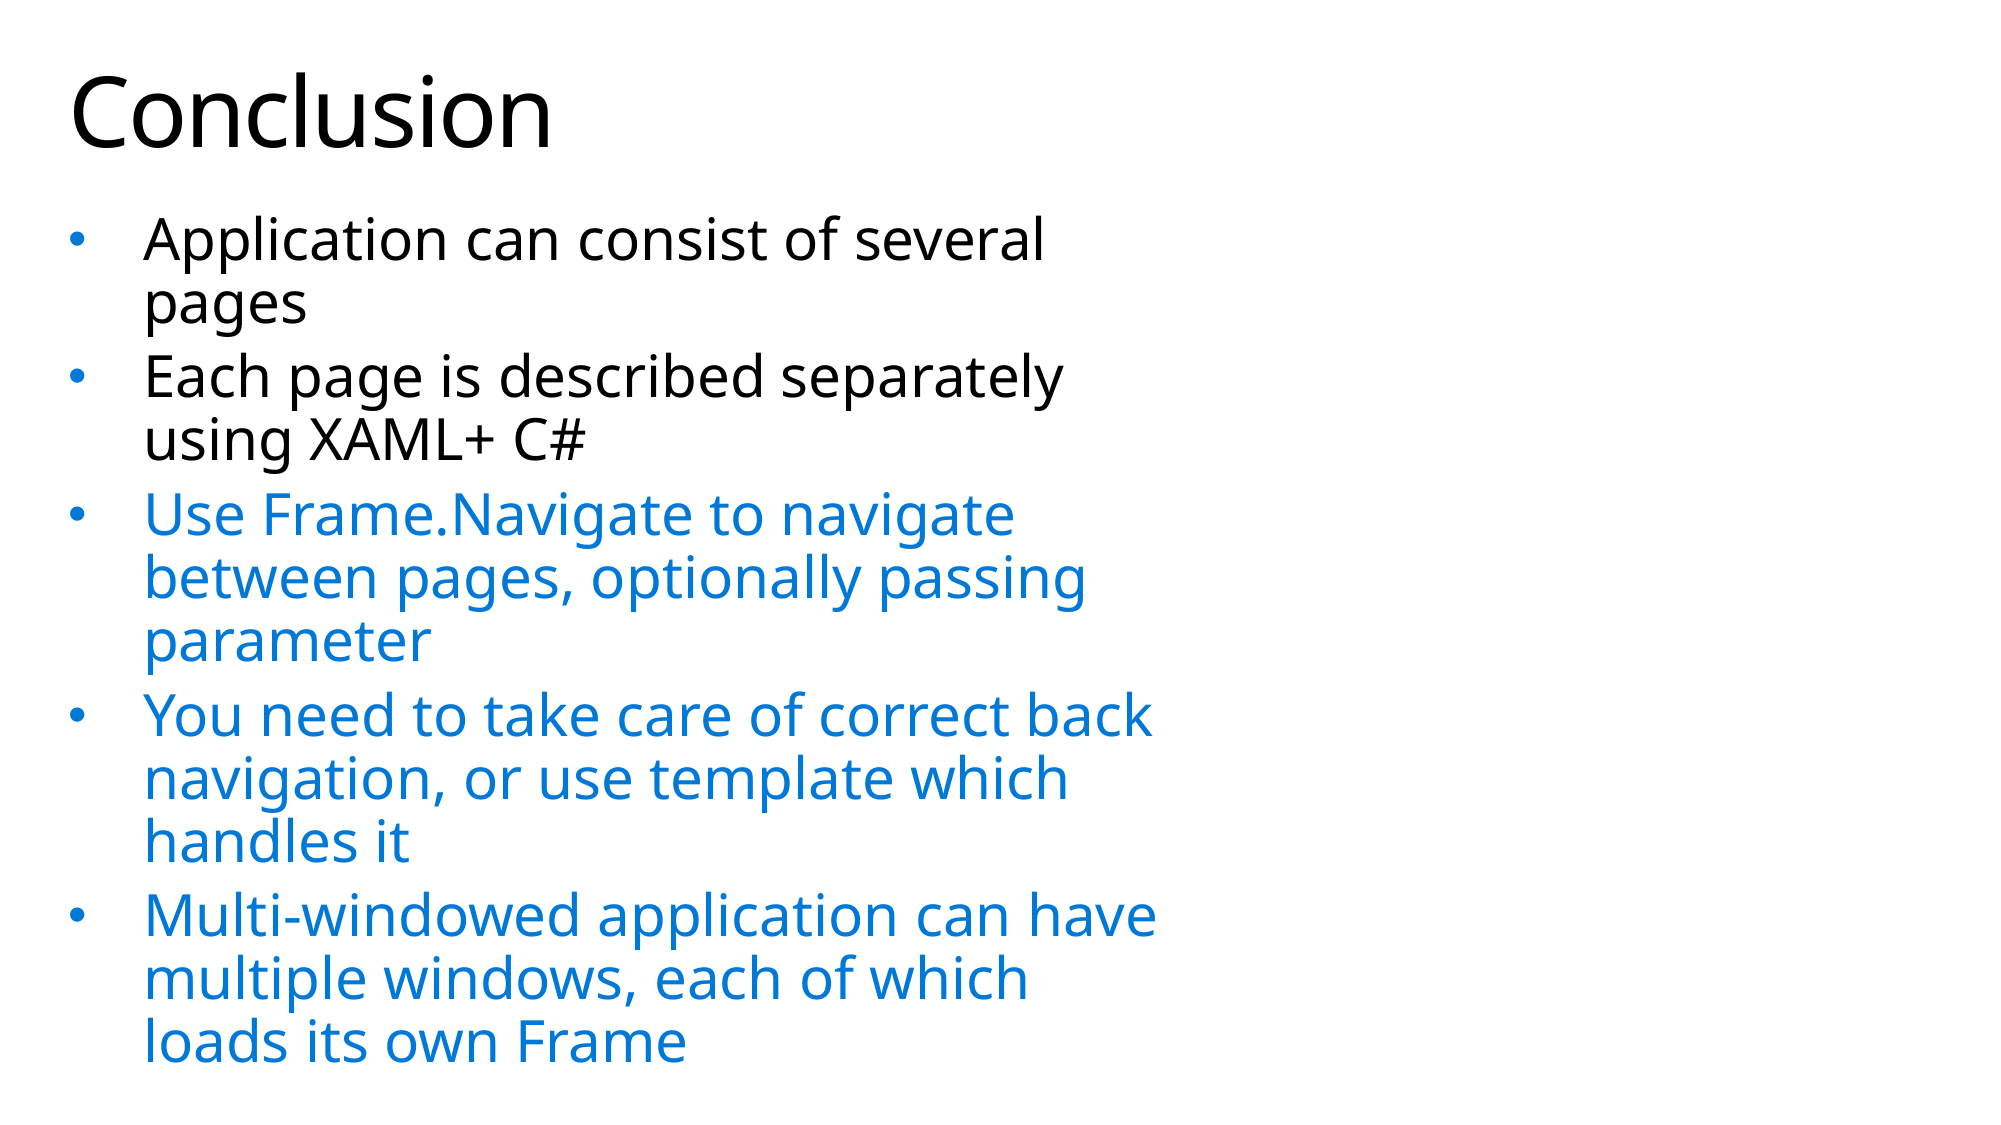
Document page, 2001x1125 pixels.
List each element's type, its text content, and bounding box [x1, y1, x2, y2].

list Application can consist of several pages Each page is described separately using XAML+ C# Use Frame.Navigate to navigate between pages, optionally passing parameter You need to take care of correct back navigation, or use template which handles it Multi-windowed application can have multiple windows, each of which loads its own Frame [44, 195, 1207, 982]
title Conclusion [44, 47, 1957, 196]
